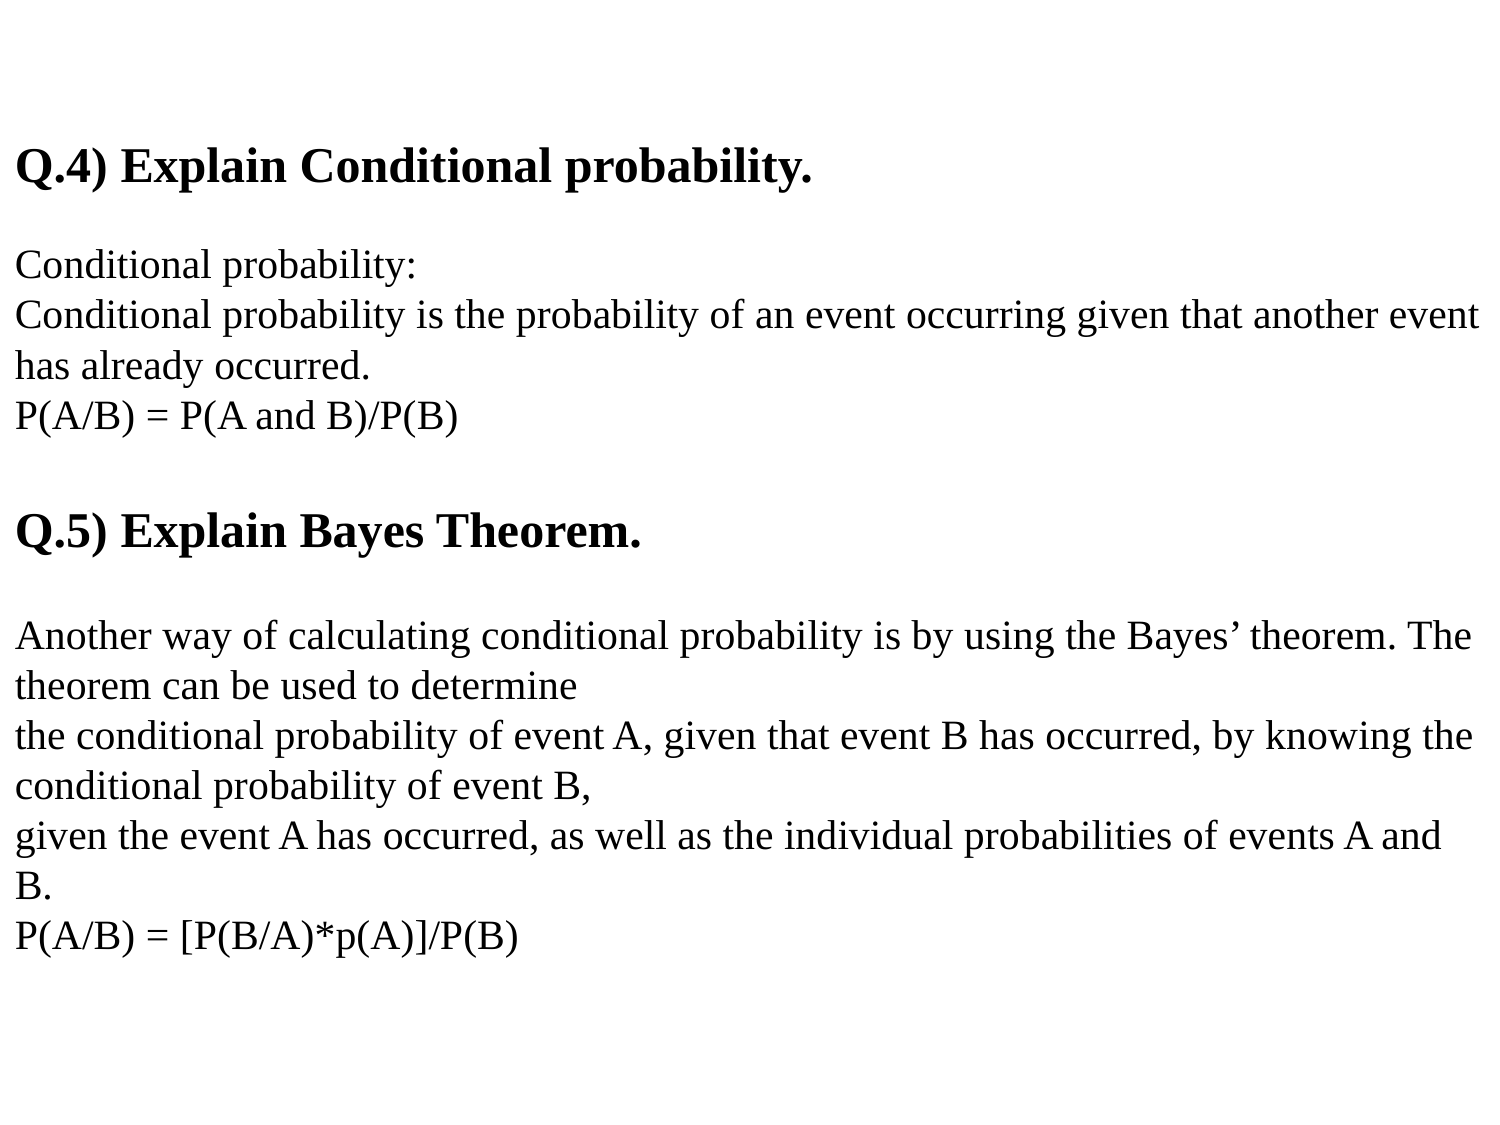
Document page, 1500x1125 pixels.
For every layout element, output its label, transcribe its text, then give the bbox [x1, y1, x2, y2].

text_box Q.4) Explain Conditional probability. Conditional probability: Conditional probability is the probability of an event occurring given that another event has already occurred. P(A/B) = P(A and B)/P(B) Q.5) Explain Bayes Theorem. Another way of calculating conditional probability is by using the Bayes’ theorem. The theorem can be used to determine the conditional probability of event A, given that event B has occurred, by knowing the conditional probability of event B, given the event A has occurred, as well as the individual probabilities of events A and B. P(A/B) = [P(B/A)*p(A)]/P(B) [0, 124, 1500, 965]
